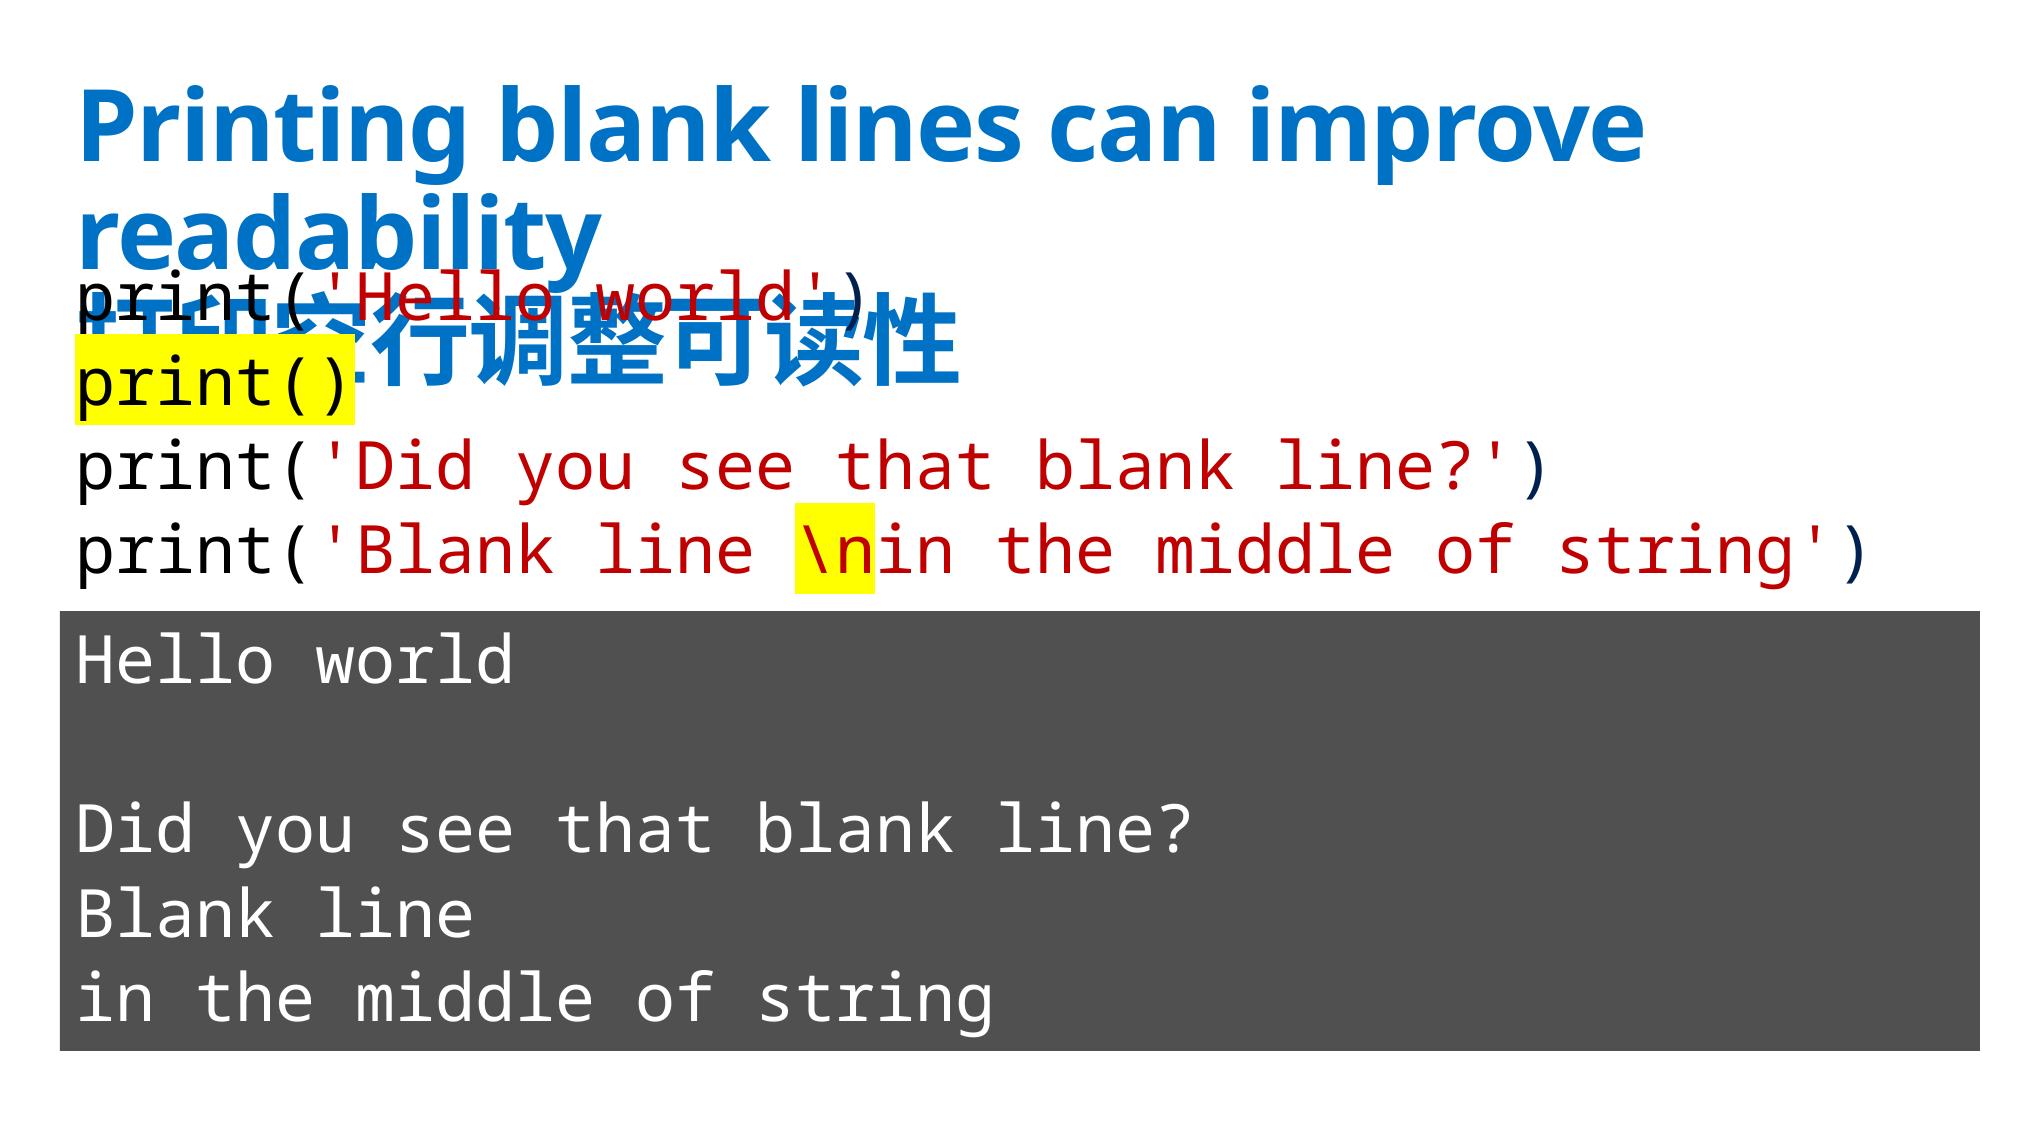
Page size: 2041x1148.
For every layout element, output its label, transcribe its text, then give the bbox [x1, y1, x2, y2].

text_box Hello world Did you see that blank line? Blank line in the middle of string [59, 611, 1980, 1051]
list print('Hello world') print() print('Did you see that blank line?') print('Blank line \nin the middle of string') [60, 248, 1981, 693]
title Printing blank lines can improve readability 打印空行调整可读性 [60, 60, 1980, 210]
